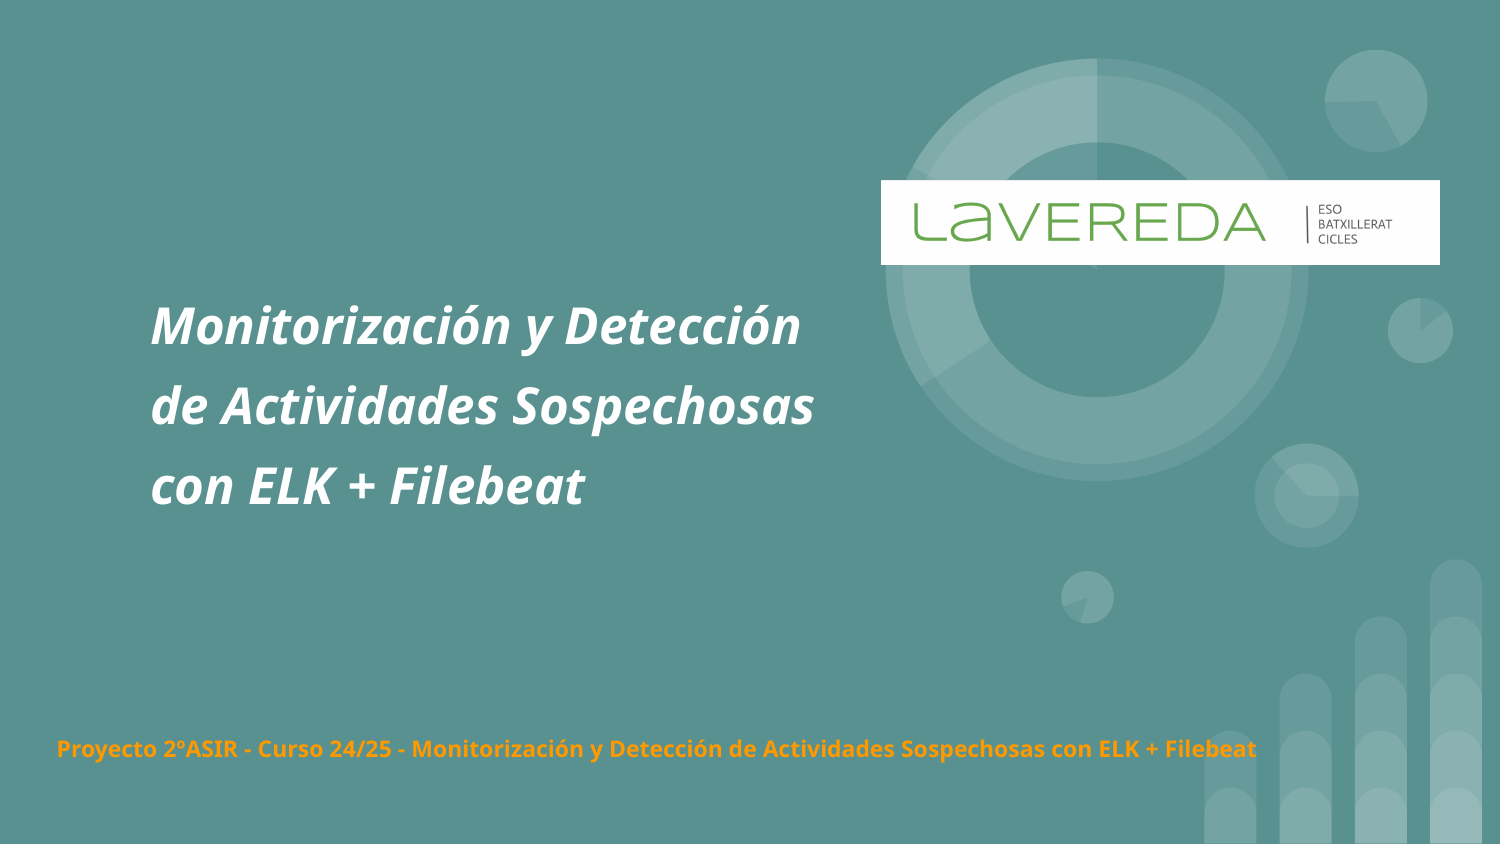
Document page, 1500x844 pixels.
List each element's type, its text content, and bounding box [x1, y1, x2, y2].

picture [881, 180, 1440, 265]
title Monitorización y Detección de Actividades Sospechosas con ELK + Filebeat [135, 264, 834, 572]
subtitle Proyecto 2ºASIR - Curso 24/25 - Monitorización y Detección de Actividades Sospechosas con ELK + Filebeat [41, 713, 1440, 844]
